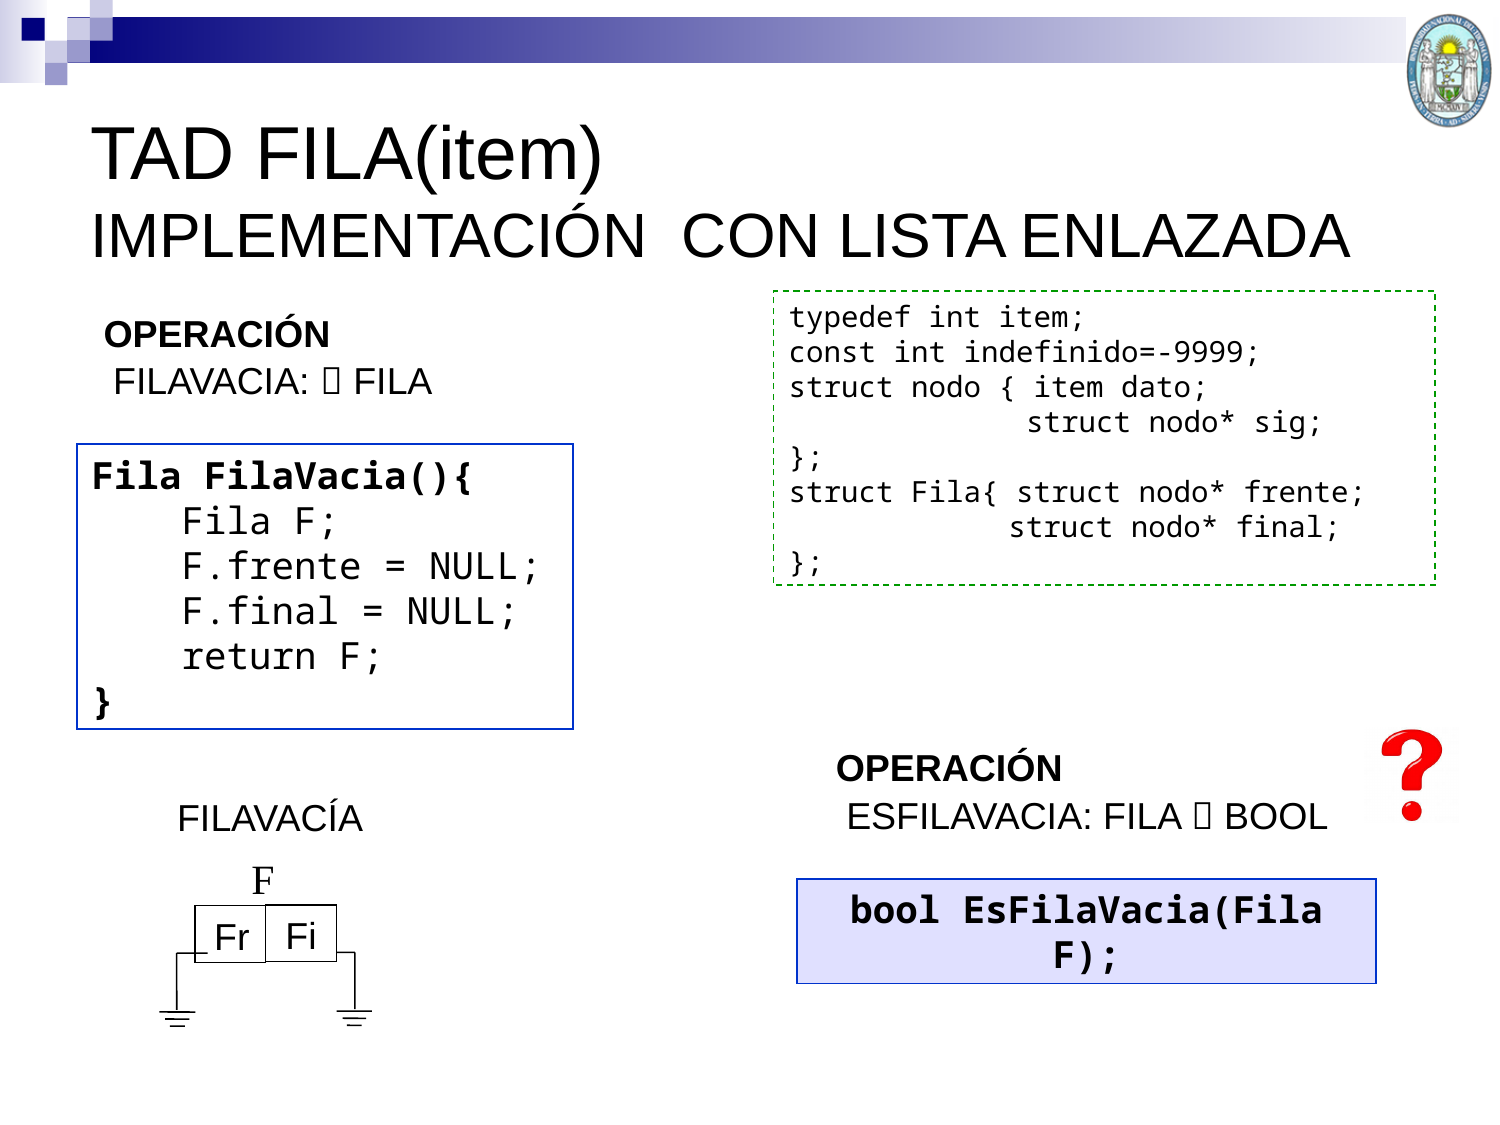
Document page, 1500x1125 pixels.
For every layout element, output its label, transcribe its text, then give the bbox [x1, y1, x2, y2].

text_box OPERACIÓN [820, 736, 1078, 797]
text_box Fila FilaVacia(){ Fila F; F.frente = NULL; F.final = NULL; return F; } [76, 444, 573, 729]
text_box ESFILAVACIA: FILA  BOOL [831, 784, 1344, 845]
title TAD FILA(item) IMPLEMENTACIÓN CON LISTA ENLAZADA [75, 75, 1425, 300]
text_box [159, 786, 382, 1027]
text_box FILAVACIA:  FILA [98, 349, 448, 410]
text_box OPERACIÓN [88, 302, 346, 363]
text_box bool EsFilaVacia(Fila F); [797, 878, 1376, 984]
picture [1406, 11, 1493, 133]
text_box typedef int item; const int indefinido=-9999; struct nodo { item dato; struct nodo* sig; }; struct Fila{ struct nodo* frente; struct nodo* final; }; [773, 290, 1436, 586]
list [1364, 727, 1460, 823]
